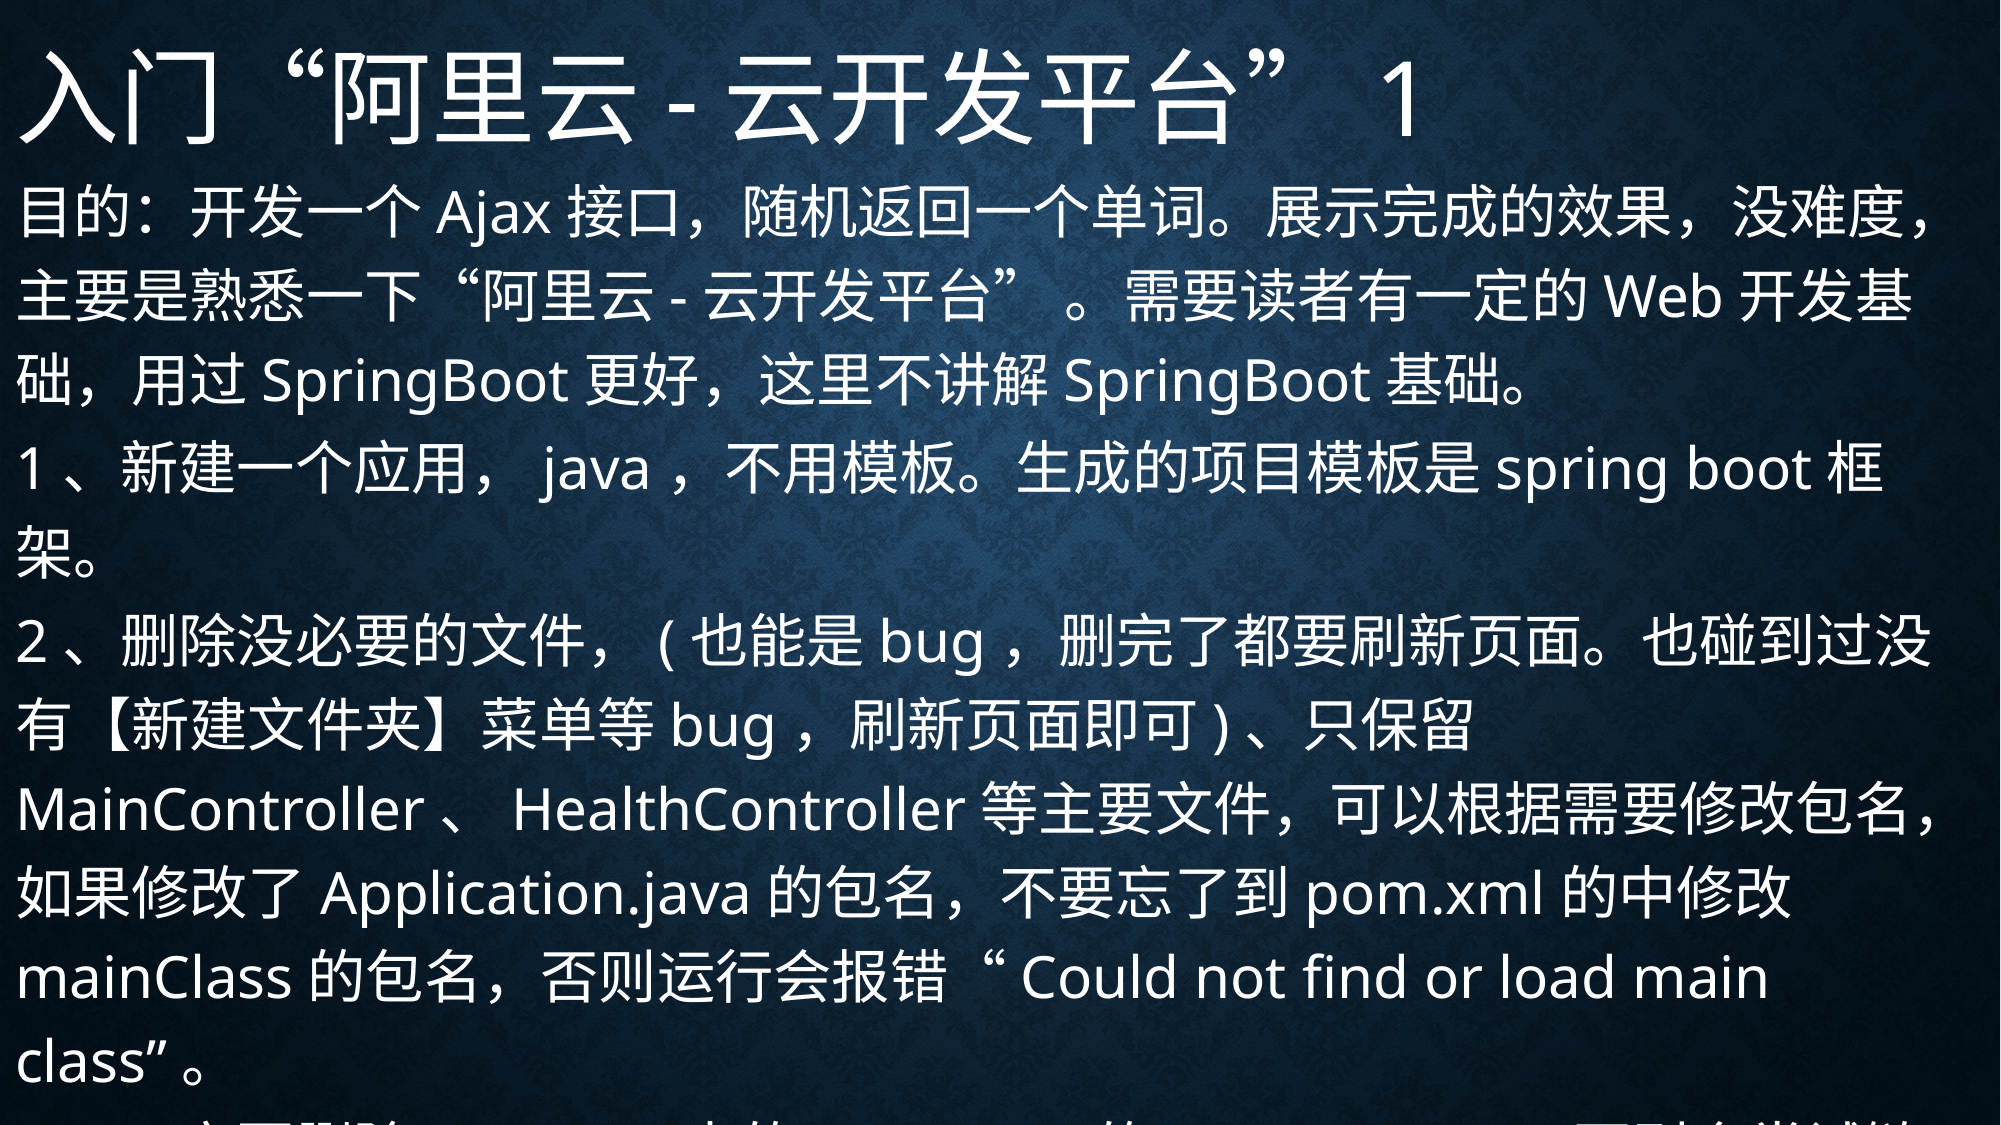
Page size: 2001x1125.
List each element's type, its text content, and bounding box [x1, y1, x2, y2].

list 入门“阿里云-云开发平台”1 目的：开发一个Ajax接口，随机返回一个单词。展示完成的效果，没难度，主要是熟悉一下“阿里云-云开发平台” 。需要读者有一定的Web开发基础，用过SpringBoot更好，这里不讲解SpringBoot基础。 1、新建一个应用，java，不用模板。生成的项目模板是spring boot框架。 2、删除没必要的文件，(也能是bug，删完了都要刷新页面。也碰到过没有【新建文件夹】菜单等bug，刷新页面即可)、只保留MainController、HealthController等主要文件，可以根据需要修改包名，如果修改了Application.java的包名，不要忘了到pom.xml的中修改mainClass的包名，否则运行会报错“Could not find or load main class”。 3、一定要删除pom.xml中的mongodb的dependency，否则会尝试链接mongodb。 [0, 0, 1958, 1125]
